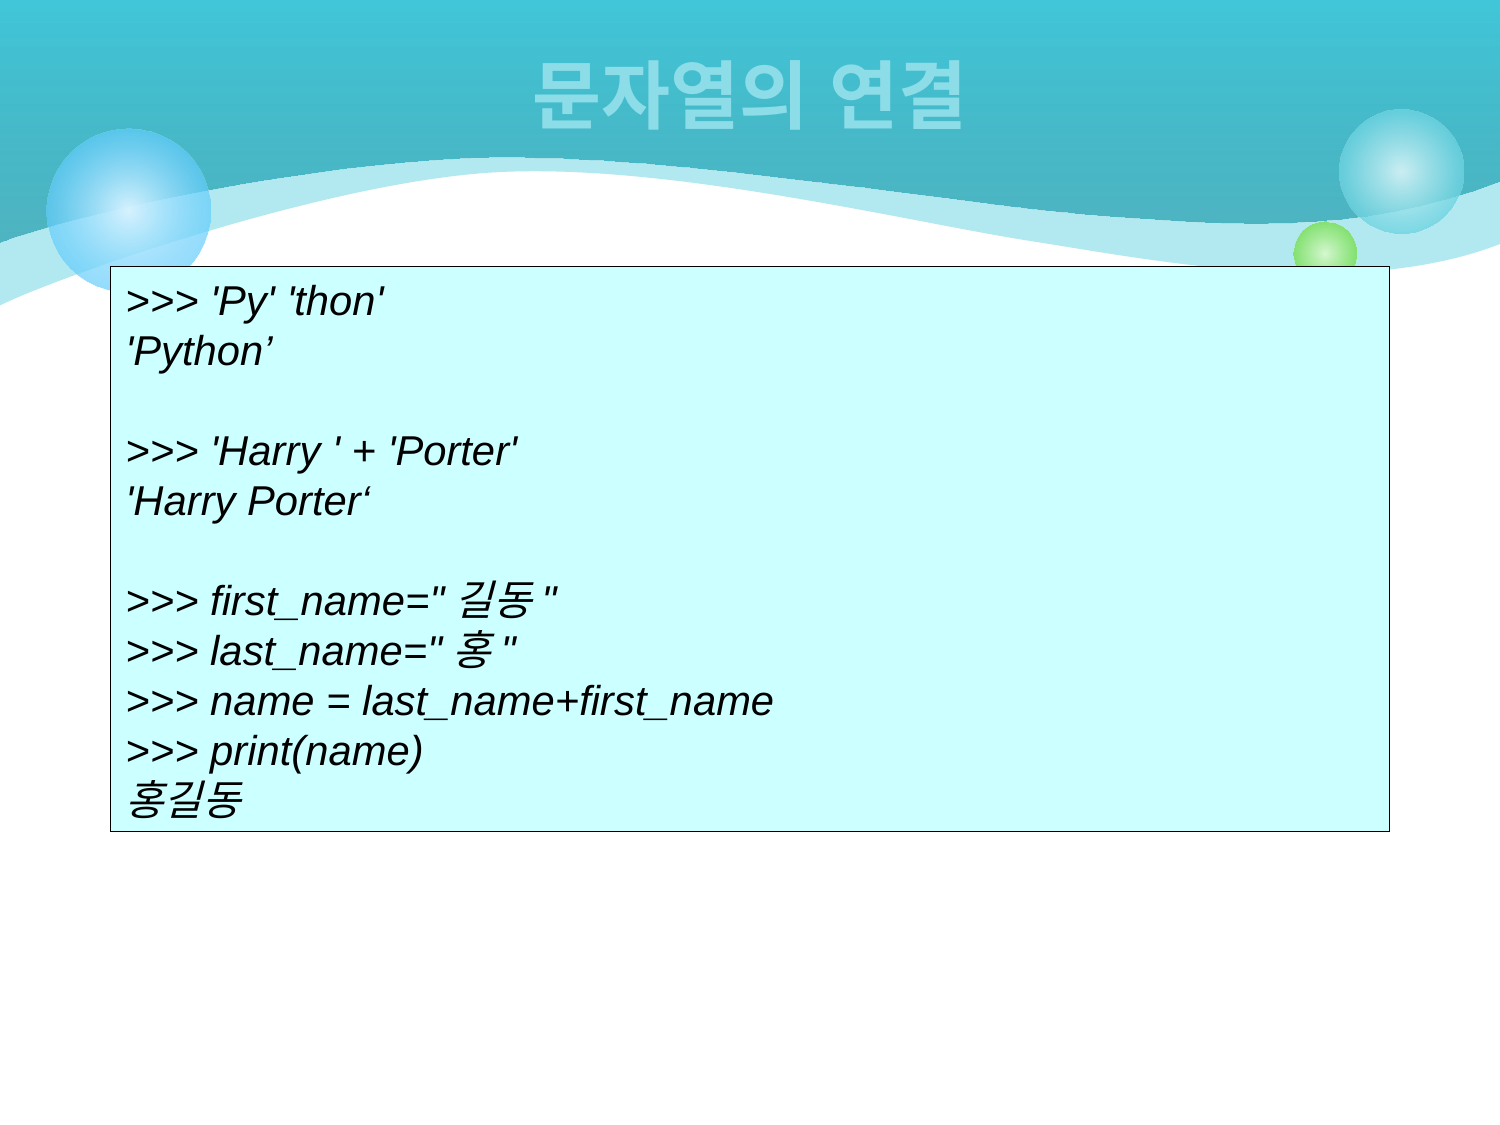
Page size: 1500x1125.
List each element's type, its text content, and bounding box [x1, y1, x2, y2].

title 문자열의 연결 [75, 0, 1425, 188]
text_box >>> 'Py' 'thon' 'Python’ >>> 'Harry ' + 'Porter' 'Harry Porter‘ >>> first_name="길동" >>> last_name="홍" >>> name = last_name+first_name >>> print(name) 홍길동 [110, 266, 1390, 832]
